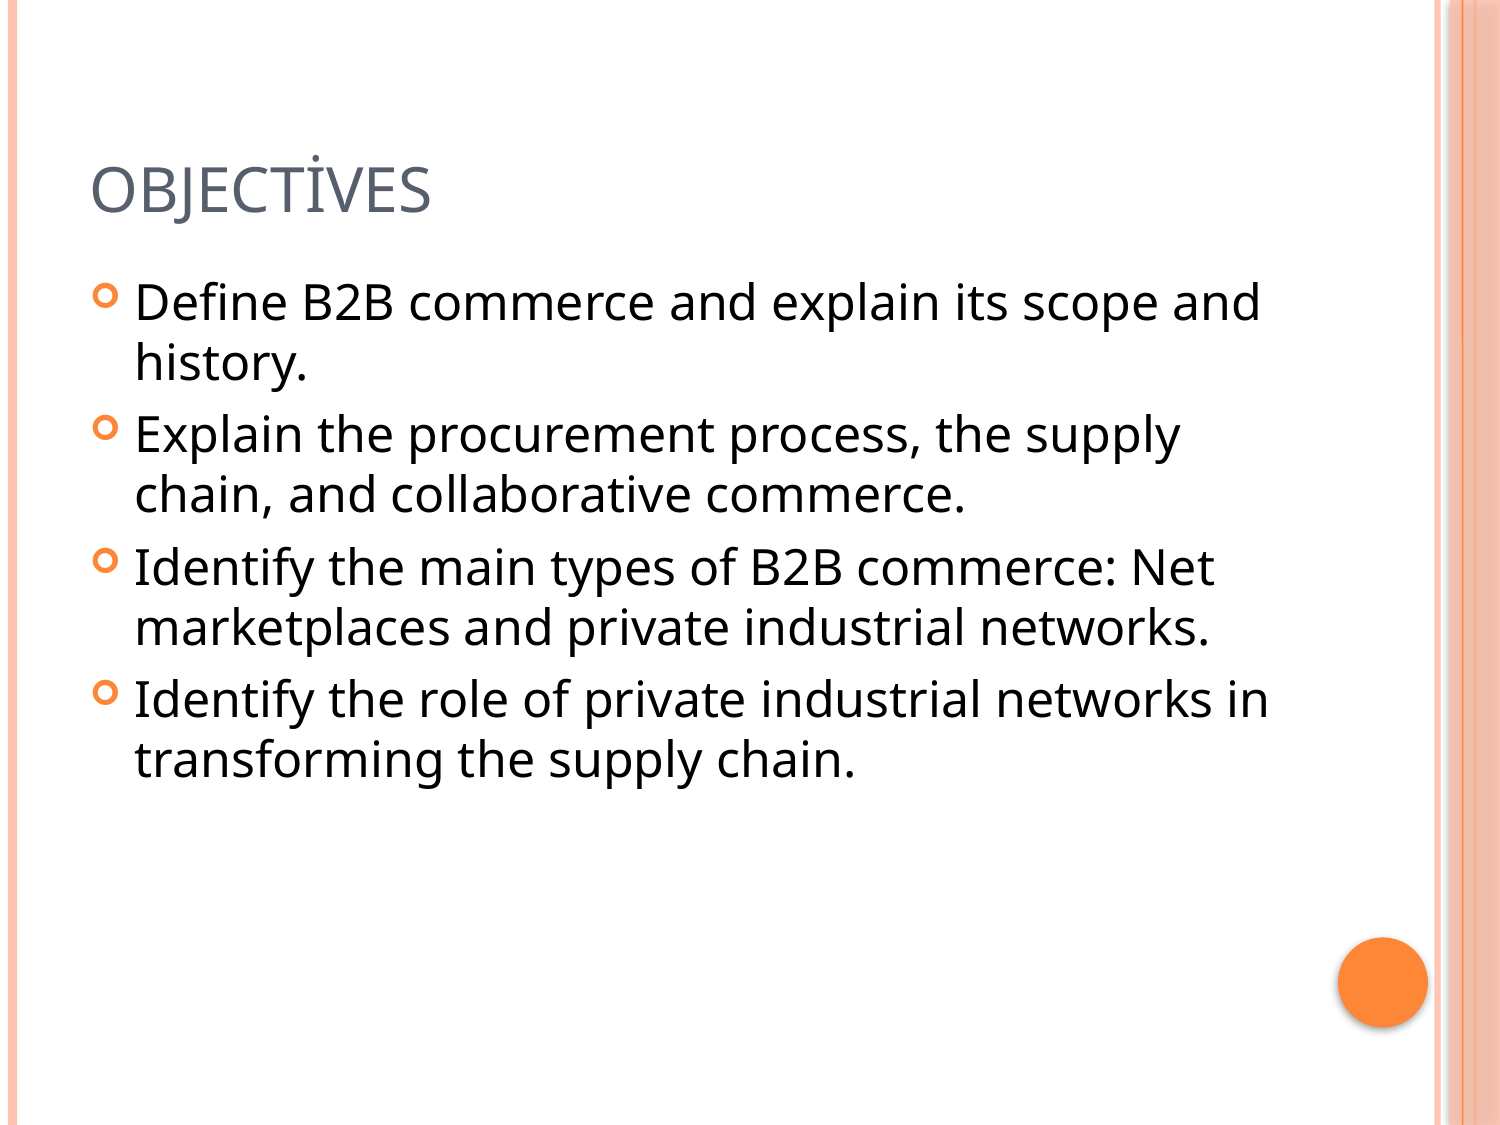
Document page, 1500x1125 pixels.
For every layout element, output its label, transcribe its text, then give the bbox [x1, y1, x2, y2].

title Objectives [75, 45, 1300, 233]
list Define B2B commerce and explain its scope and history. Explain the procurement process, the supply chain, and collaborative commerce. Identify the main types of B2B commerce: Net marketplaces and private industrial networks. Identify the role of private industrial networks in transforming the supply chain. [75, 262, 1300, 1062]
